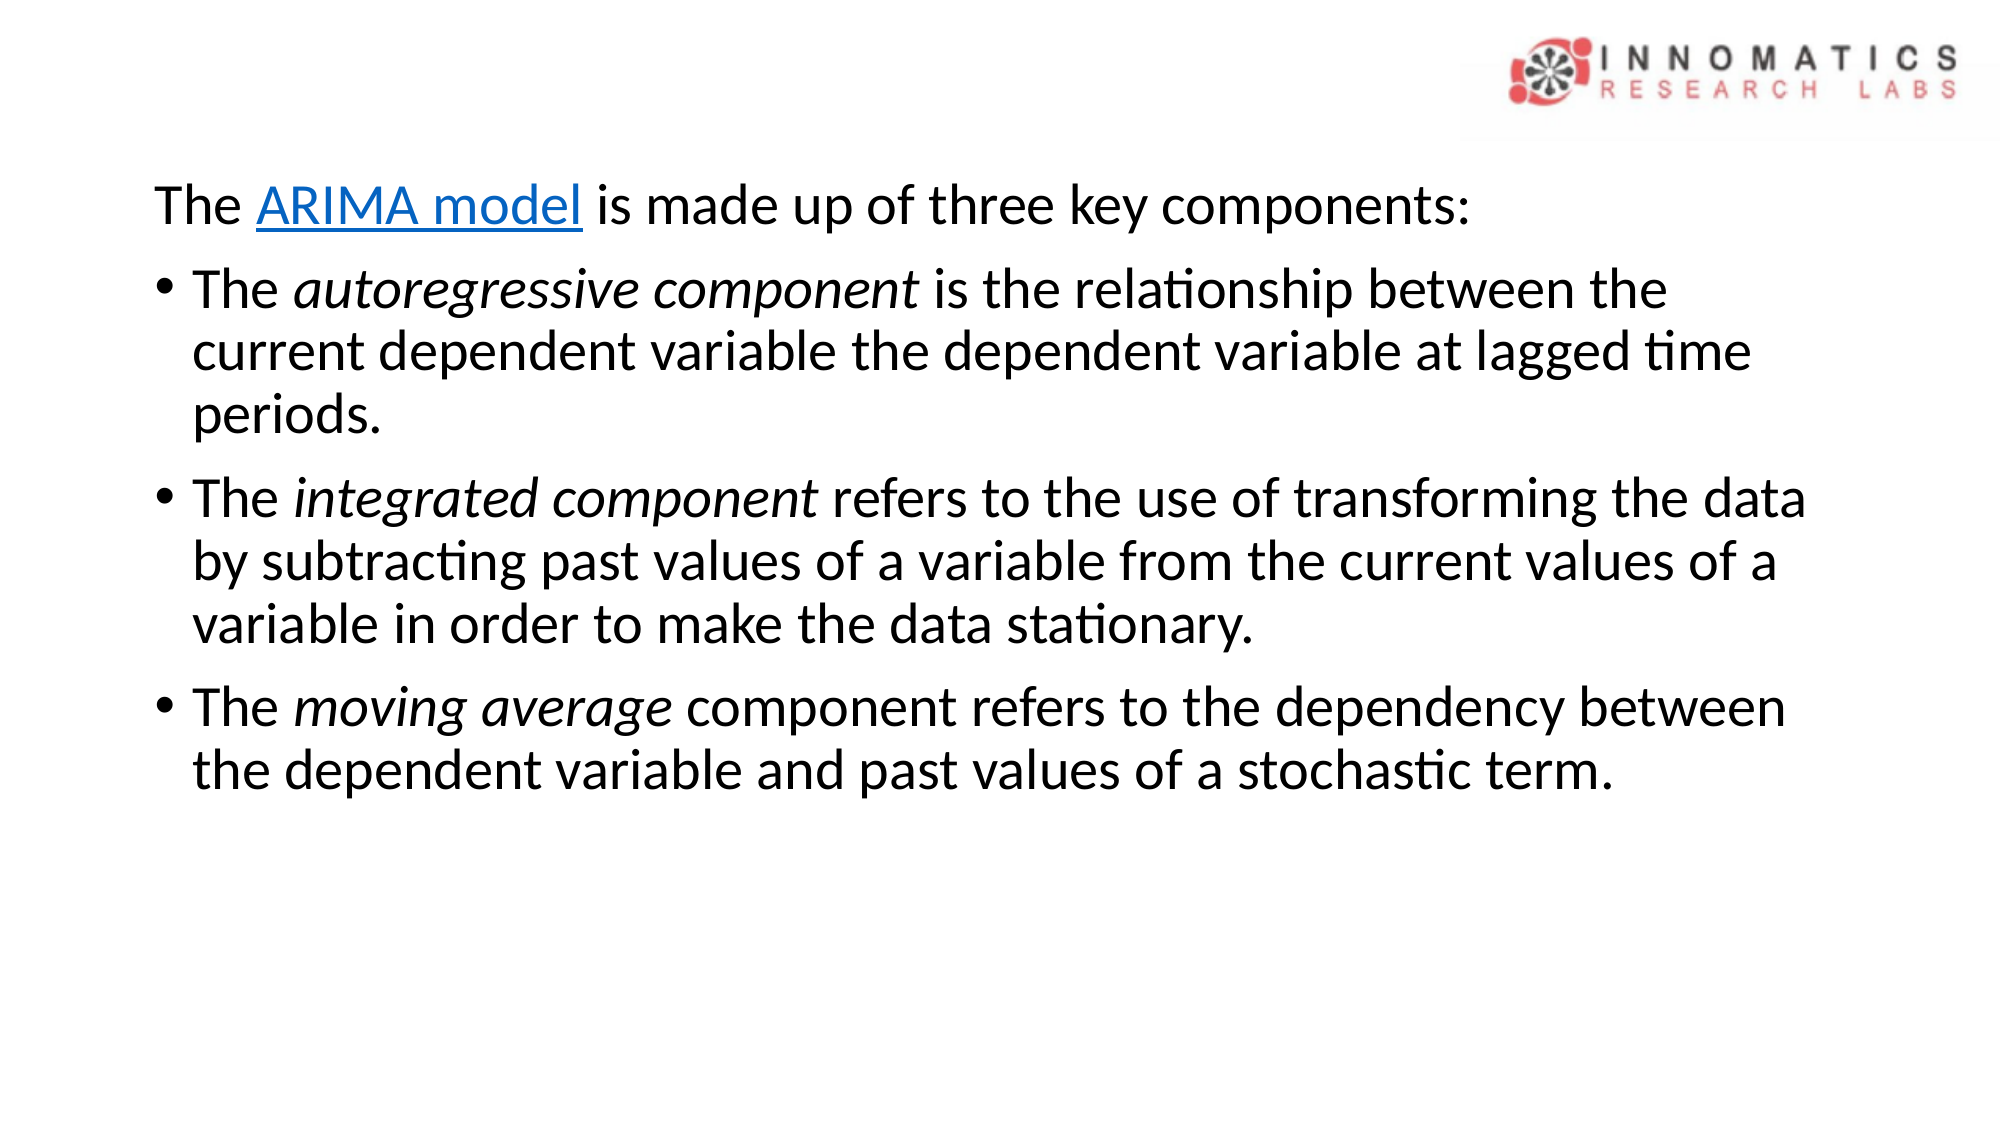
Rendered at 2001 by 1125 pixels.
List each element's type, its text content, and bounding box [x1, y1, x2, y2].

list The ARIMA model is made up of three key components: The autoregressive component is the relationship between the current dependent variable the dependent variable at lagged time periods. The integrated component refers to the use of transforming the data by subtracting past values of a variable from the current values of a variable in order to make the data stationary. The moving average component refers to the dependency between the dependent variable and past values of a stochastic term. [139, 166, 1865, 881]
picture [1460, 0, 2000, 141]
